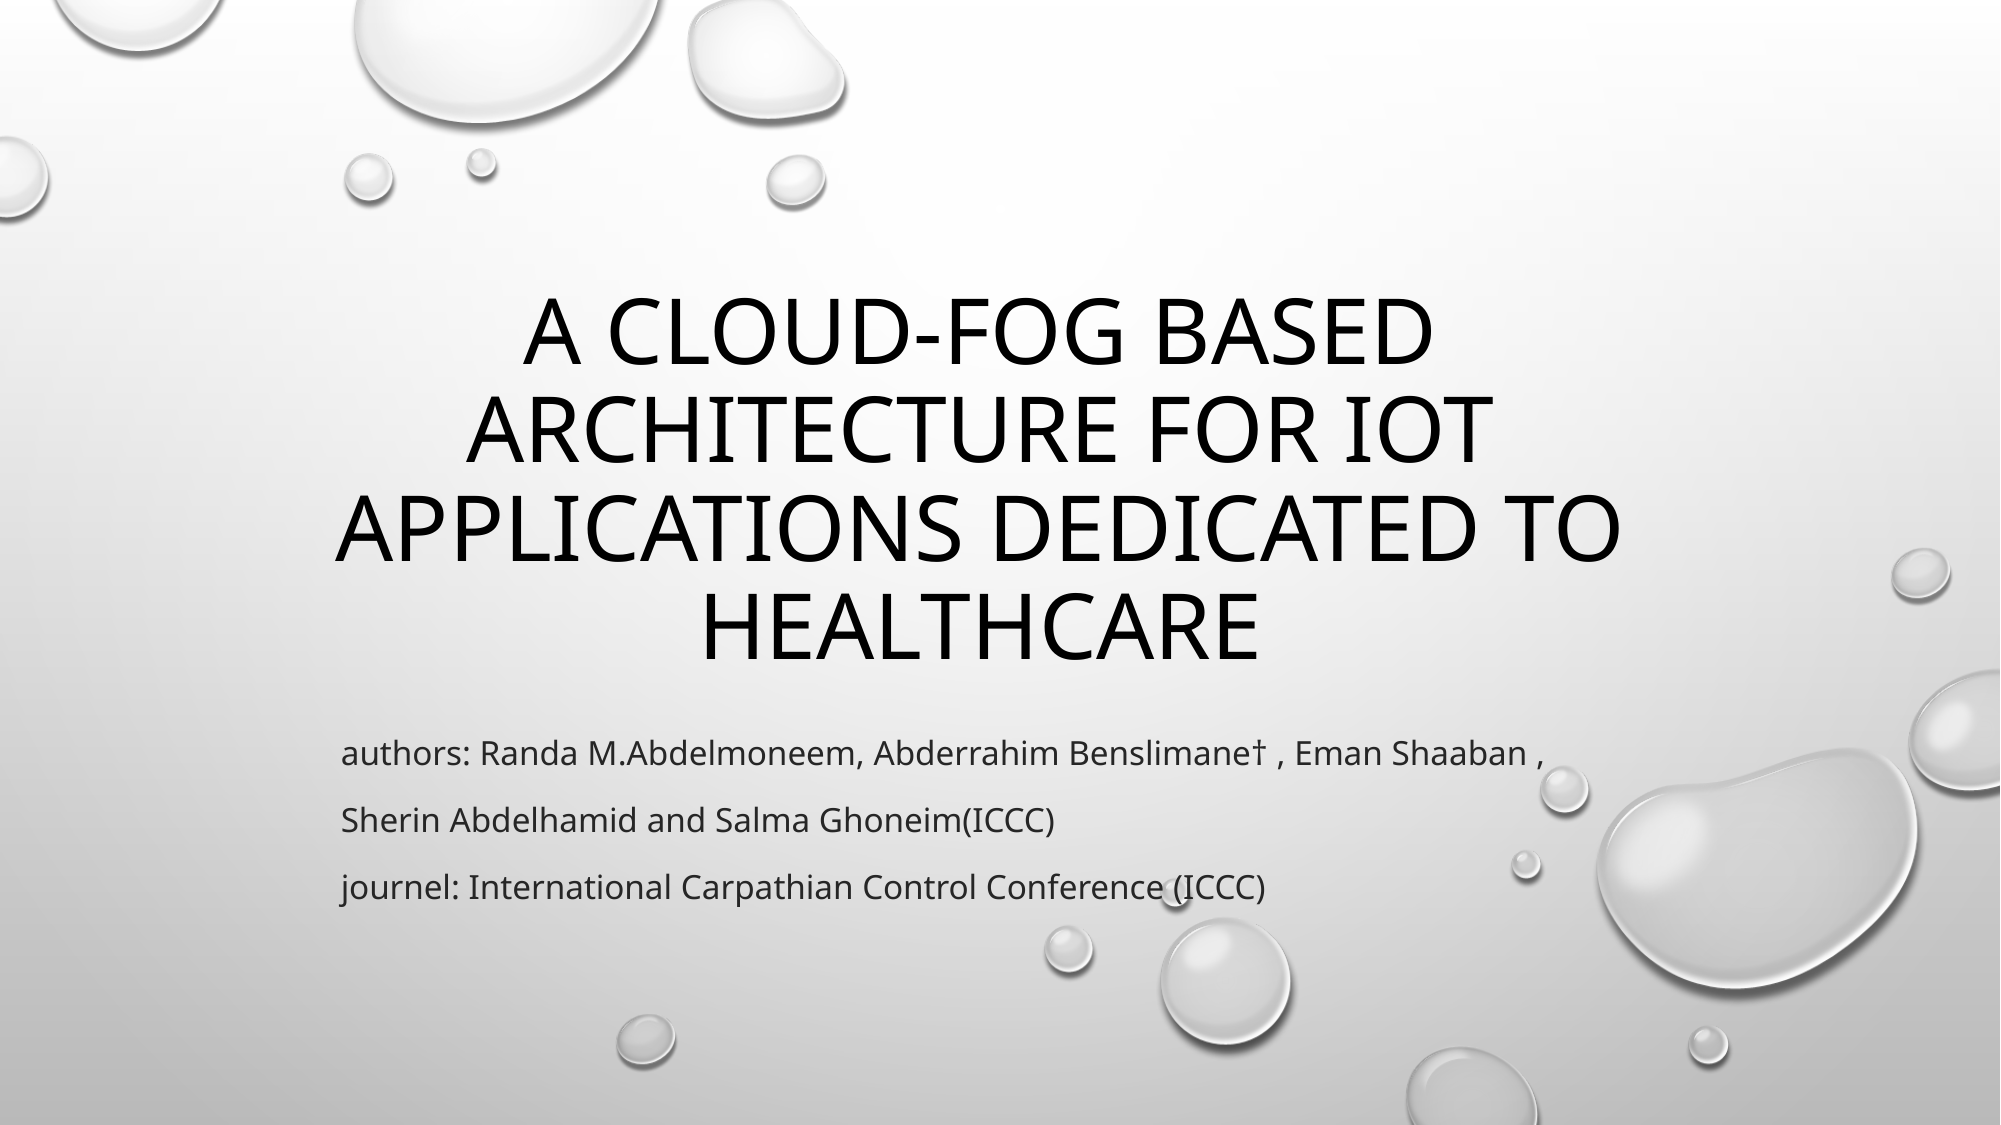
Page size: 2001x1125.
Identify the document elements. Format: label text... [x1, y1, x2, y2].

text_box authors: Randa M.Abdelmoneem, Abderrahim Benslimane† , Eman Shaaban , Sherin Abdelhamid and Salma Ghoneim(ICCC) journel: International Carpathian Control Conference (ICCC) [326, 697, 1633, 914]
picture [0, 0, 2000, 1125]
title A cloud-fog based architecture for iot applications dedicated to healthcare [267, 275, 1694, 687]
